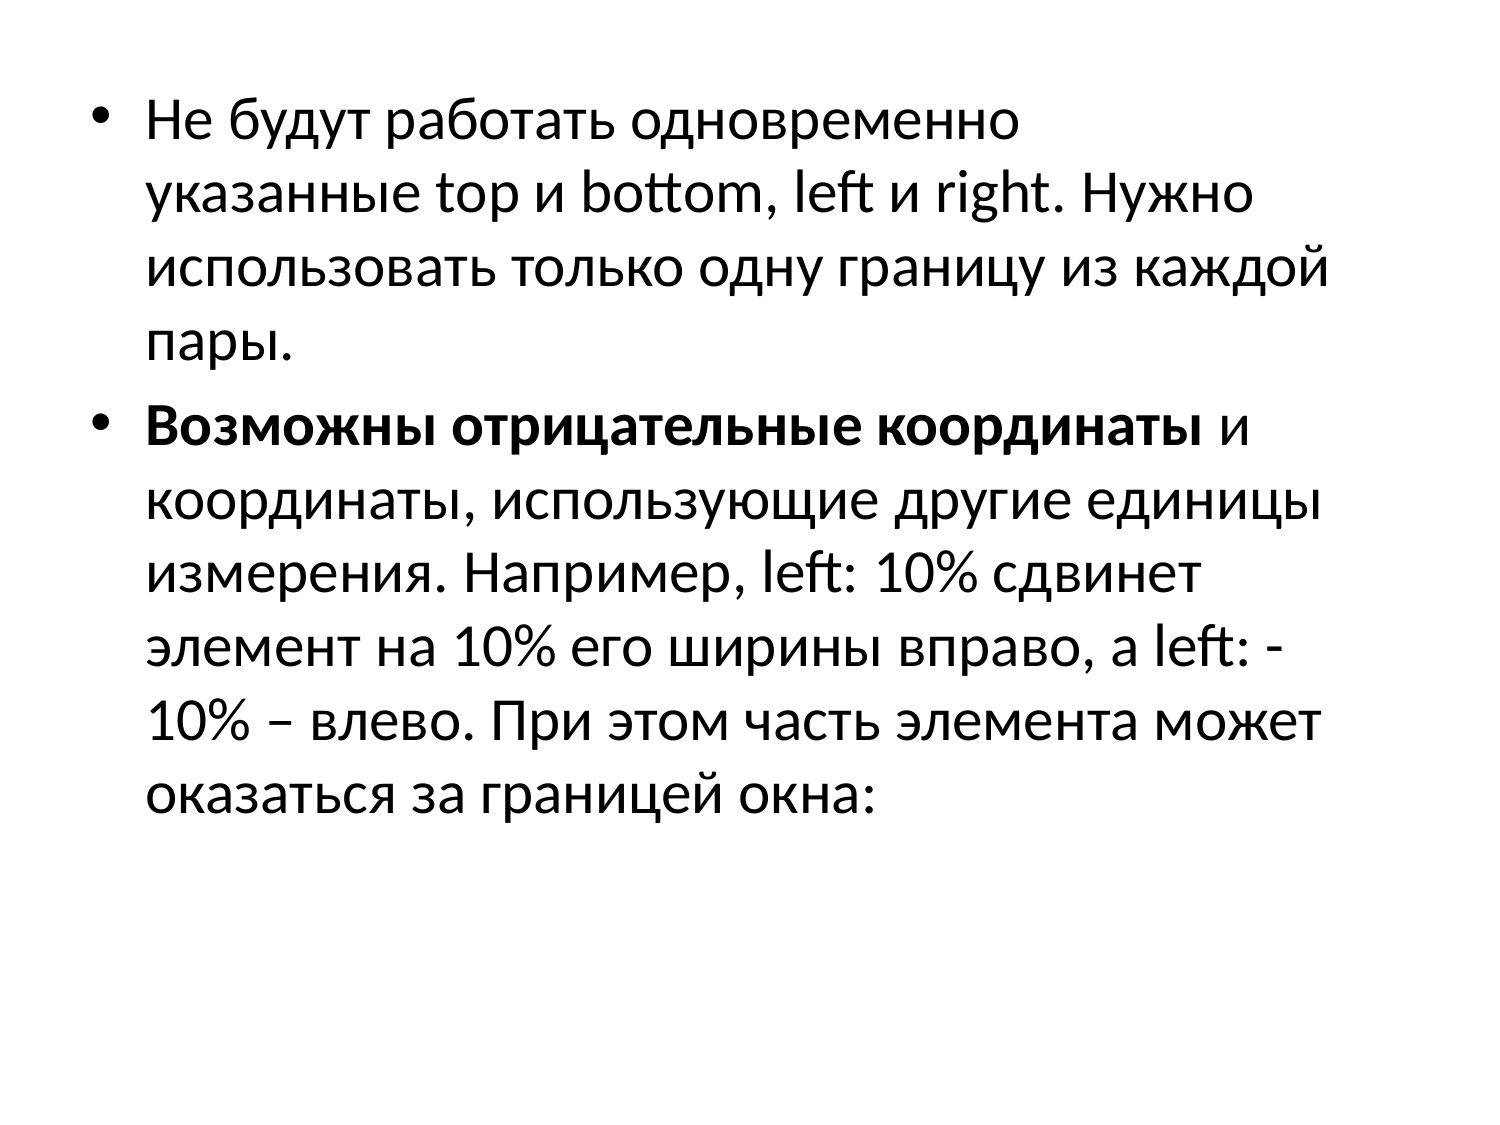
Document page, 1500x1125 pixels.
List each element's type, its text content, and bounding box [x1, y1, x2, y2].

list Не будут работать одновременно указанные top и bottom, left и right. Нужно использовать только одну границу из каждой пары. Возможны отрицательные координаты и координаты, использующие другие единицы измерения. Например, left: 10% сдвинет элемент на 10% его ширины вправо, а left: -10% – влево. При этом часть элемента может оказаться за границей окна: [75, 70, 1425, 1005]
